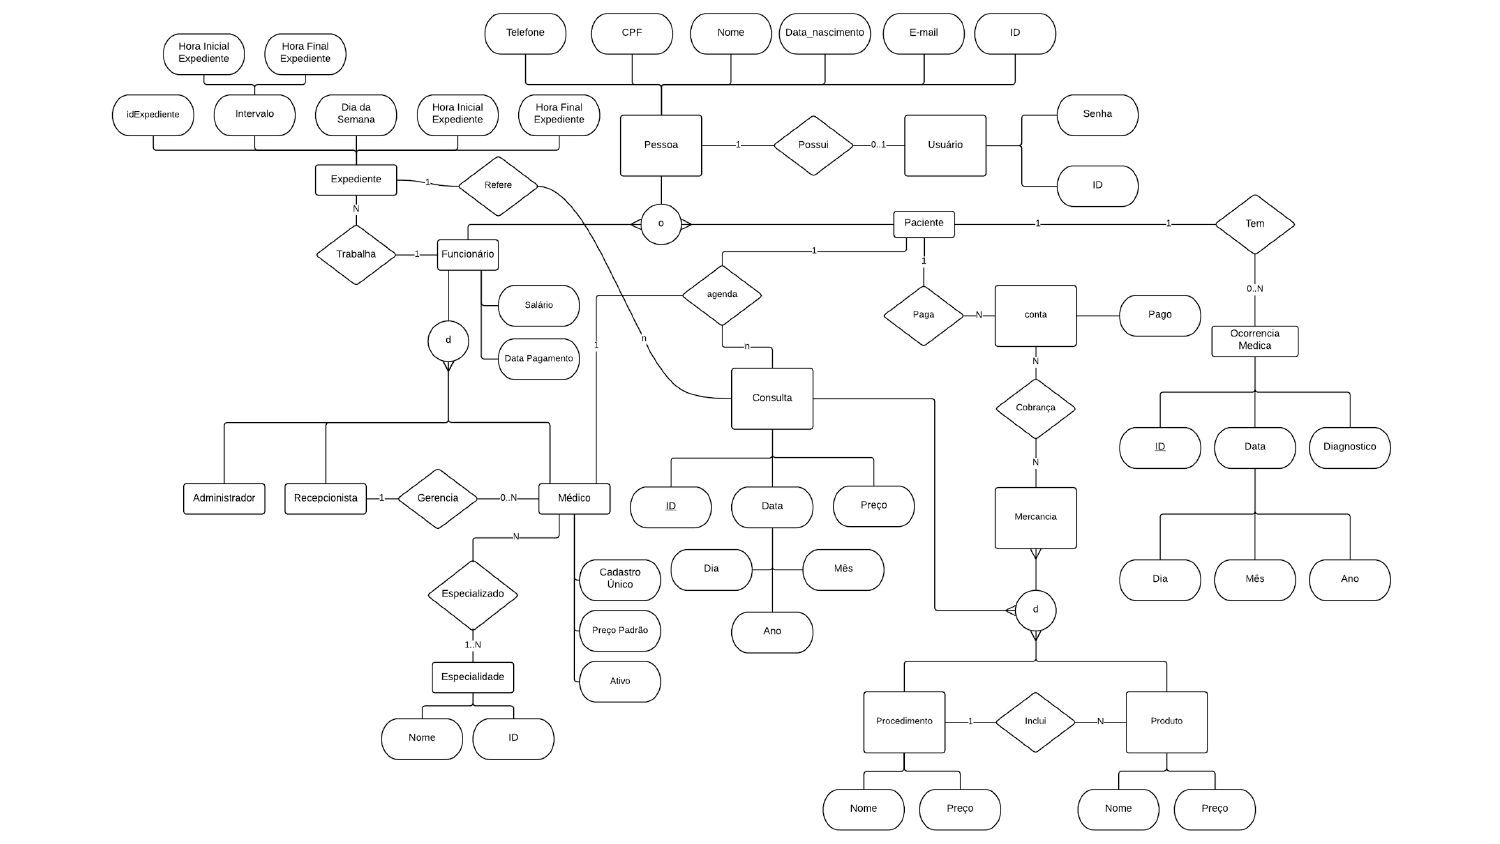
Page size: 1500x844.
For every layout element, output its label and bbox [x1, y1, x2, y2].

picture [96, 0, 1404, 844]
